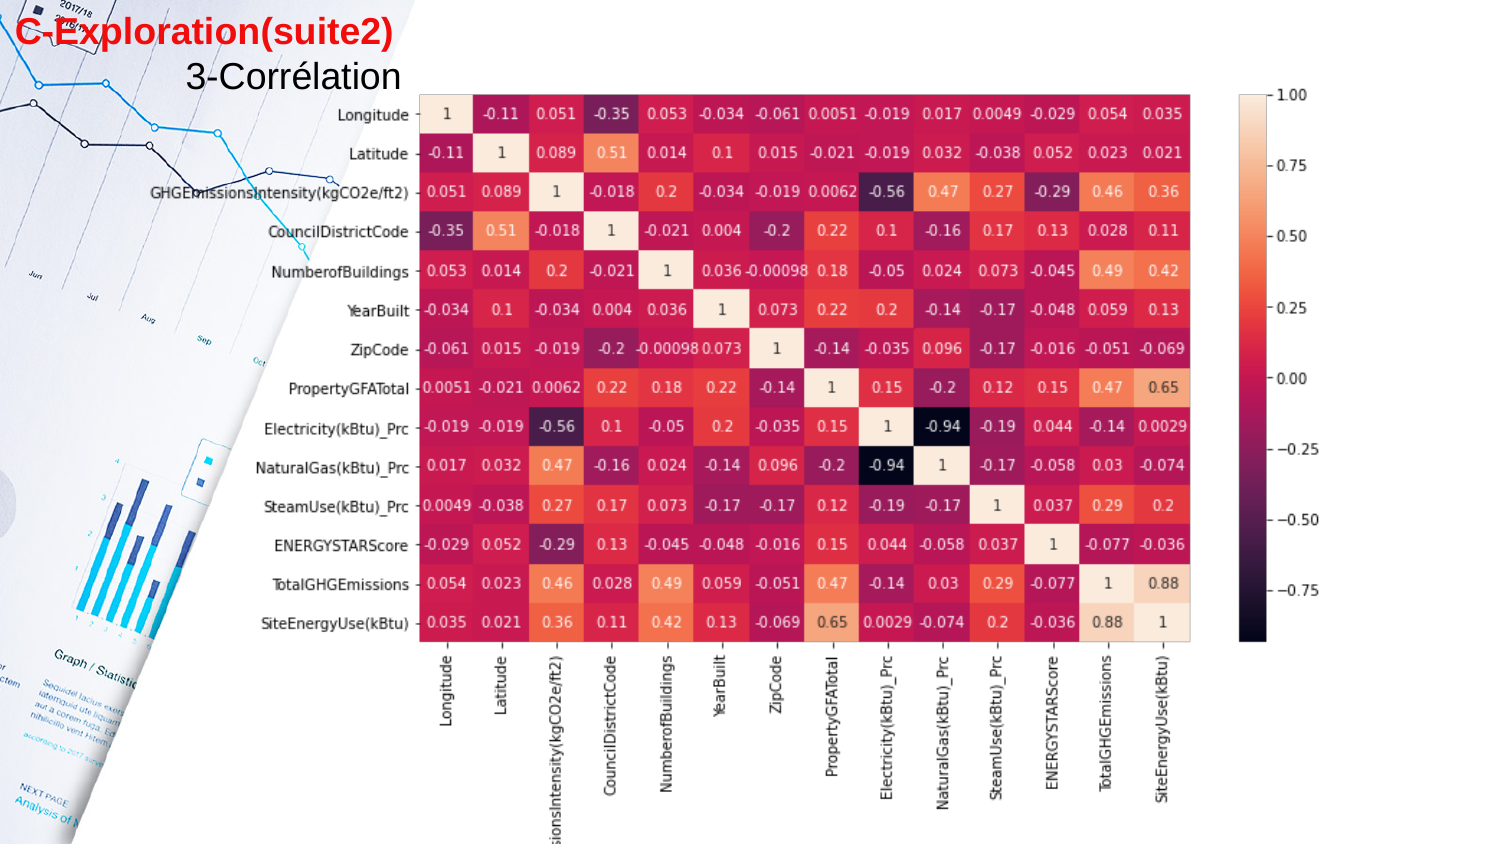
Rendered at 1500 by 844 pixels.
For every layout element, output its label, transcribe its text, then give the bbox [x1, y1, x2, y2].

text_box C-Exploration(suite2) 3-Corrélation [0, 0, 1500, 844]
picture [139, 568, 146, 582]
picture [139, 79, 1330, 844]
